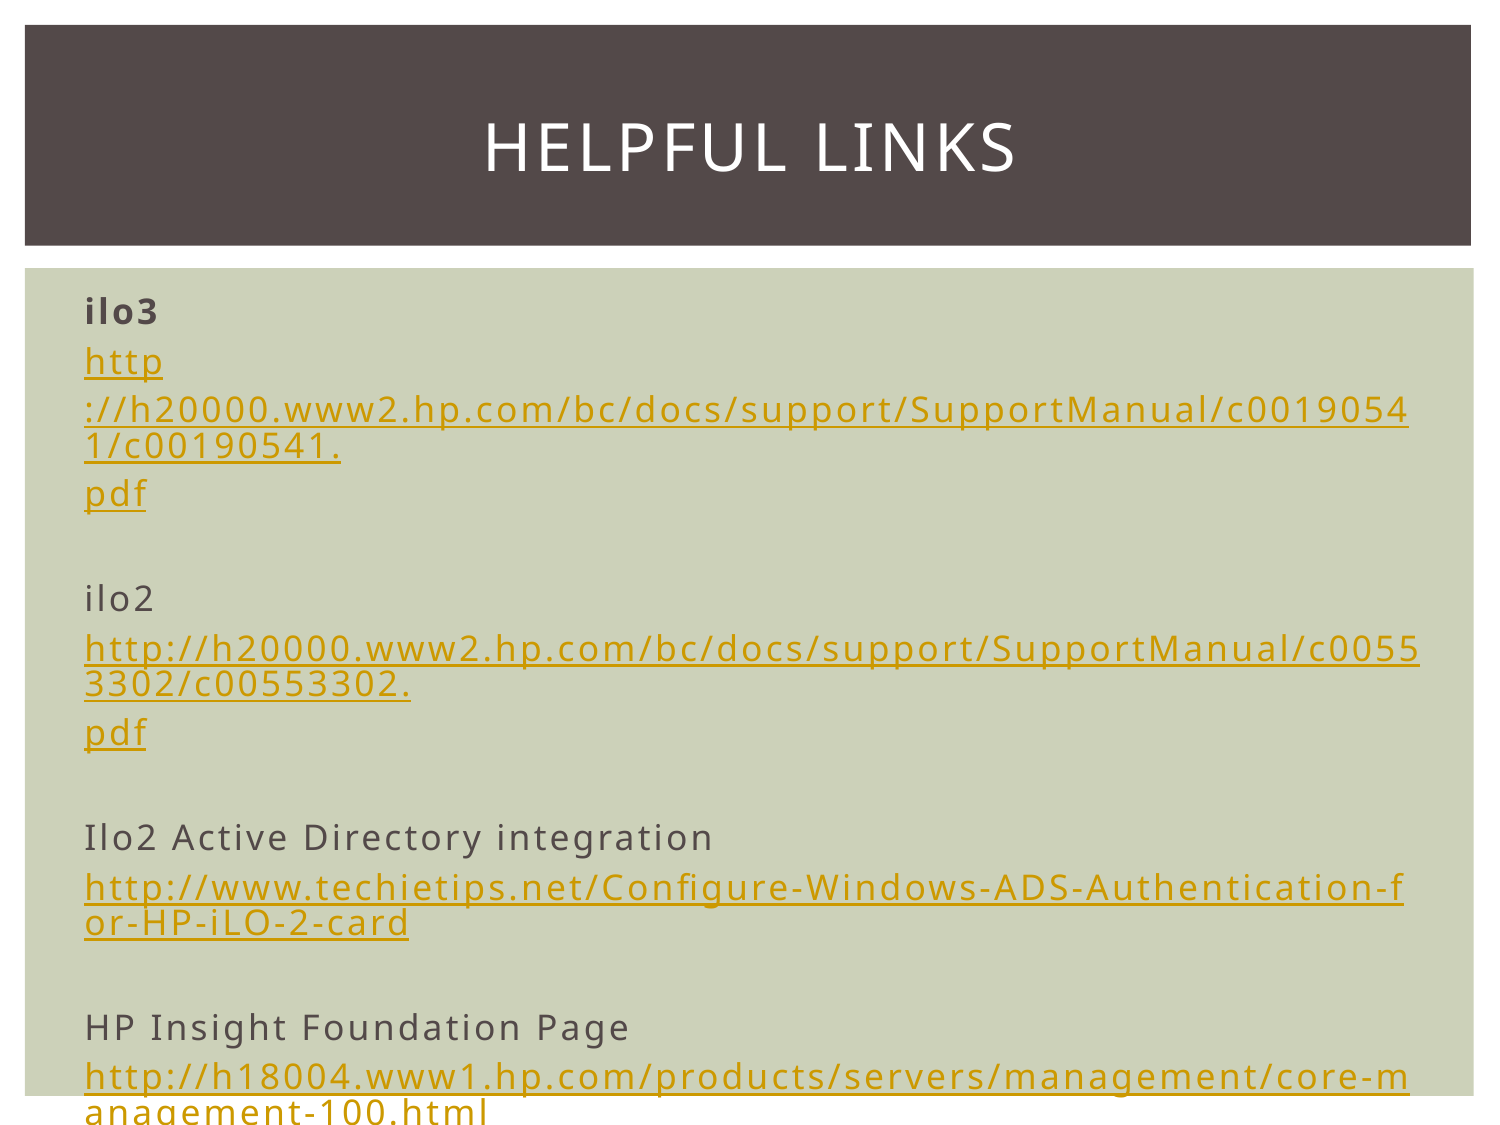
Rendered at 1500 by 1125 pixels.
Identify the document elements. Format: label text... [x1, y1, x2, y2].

list ilo3 http://h20000.www2.hp.com/bc/docs/support/SupportManual/c00190541/c00190541.pdf ilo2 http://h20000.www2.hp.com/bc/docs/support/SupportManual/c00553302/c00553302.pdf Ilo2 Active Directory integration http://www.techietips.net/Configure-Windows-ADS-Authentication-for-HP-iLO-2-card HP Insight Foundation Page http://h18004.www1.hp.com/products/servers/management/core-management-100.html [62, 281, 1442, 1005]
title Helpful Links [62, 58, 1438, 232]
